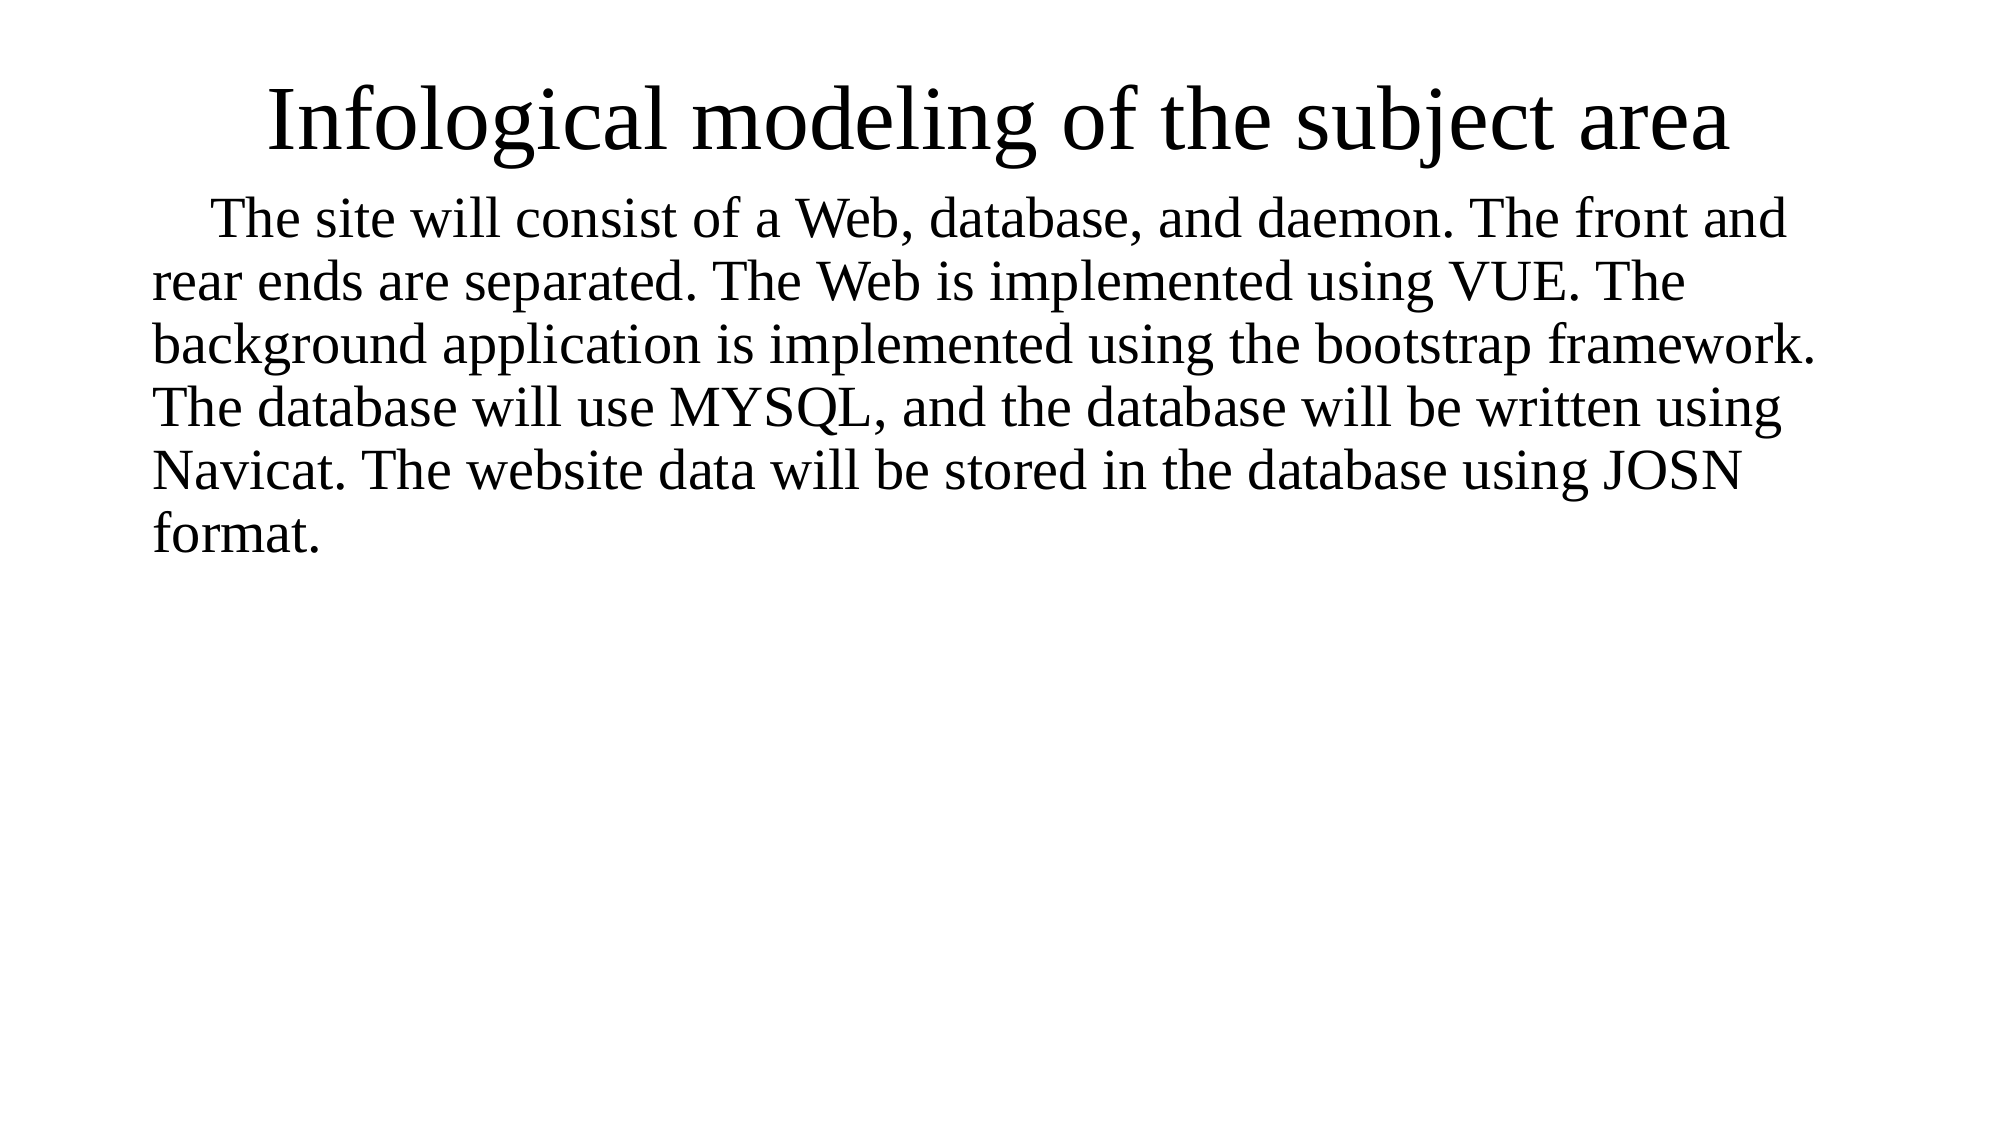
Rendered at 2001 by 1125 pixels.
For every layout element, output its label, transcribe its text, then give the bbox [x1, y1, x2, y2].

list The site will consist of a Web, database, and daemon. The front and rear ends are separated. The Web is implemented using VUE. The background application is implemented using the bootstrap framework. The database will use MYSQL, and the database will be written using Navicat. The website data will be stored in the database using JOSN format. [137, 180, 1863, 1014]
title Infological modeling of the subject area [137, 59, 1863, 180]
